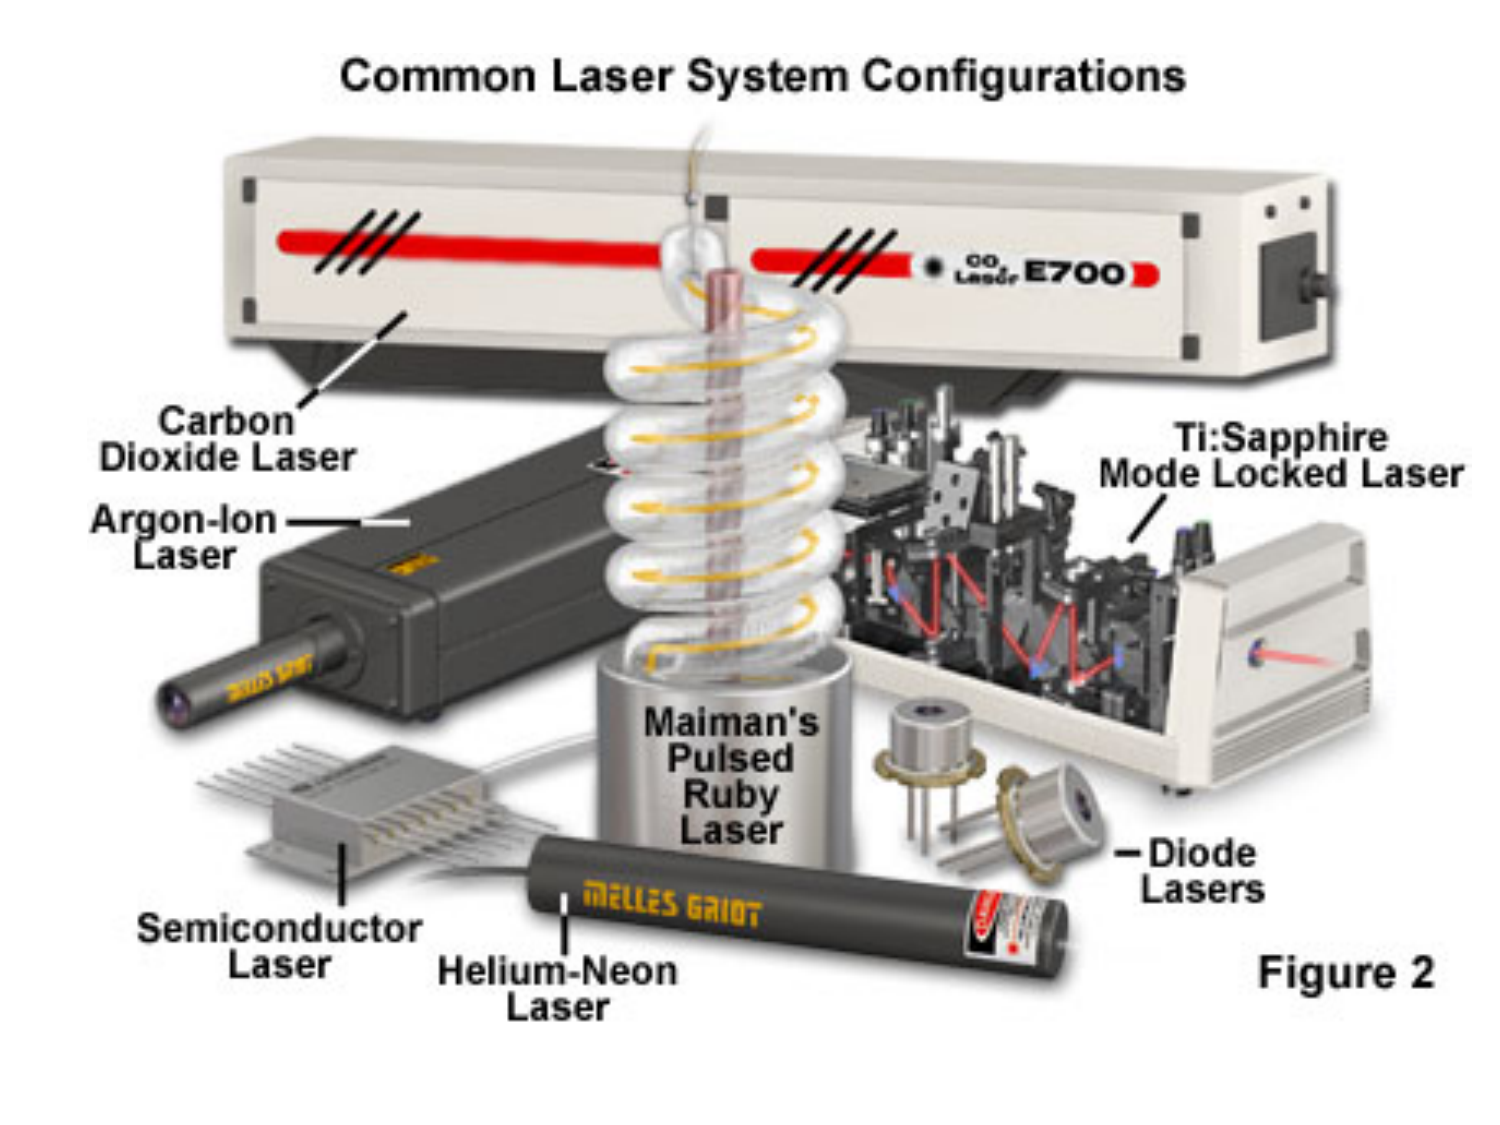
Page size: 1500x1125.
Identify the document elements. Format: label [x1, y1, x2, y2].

picture [87, 52, 1472, 1026]
